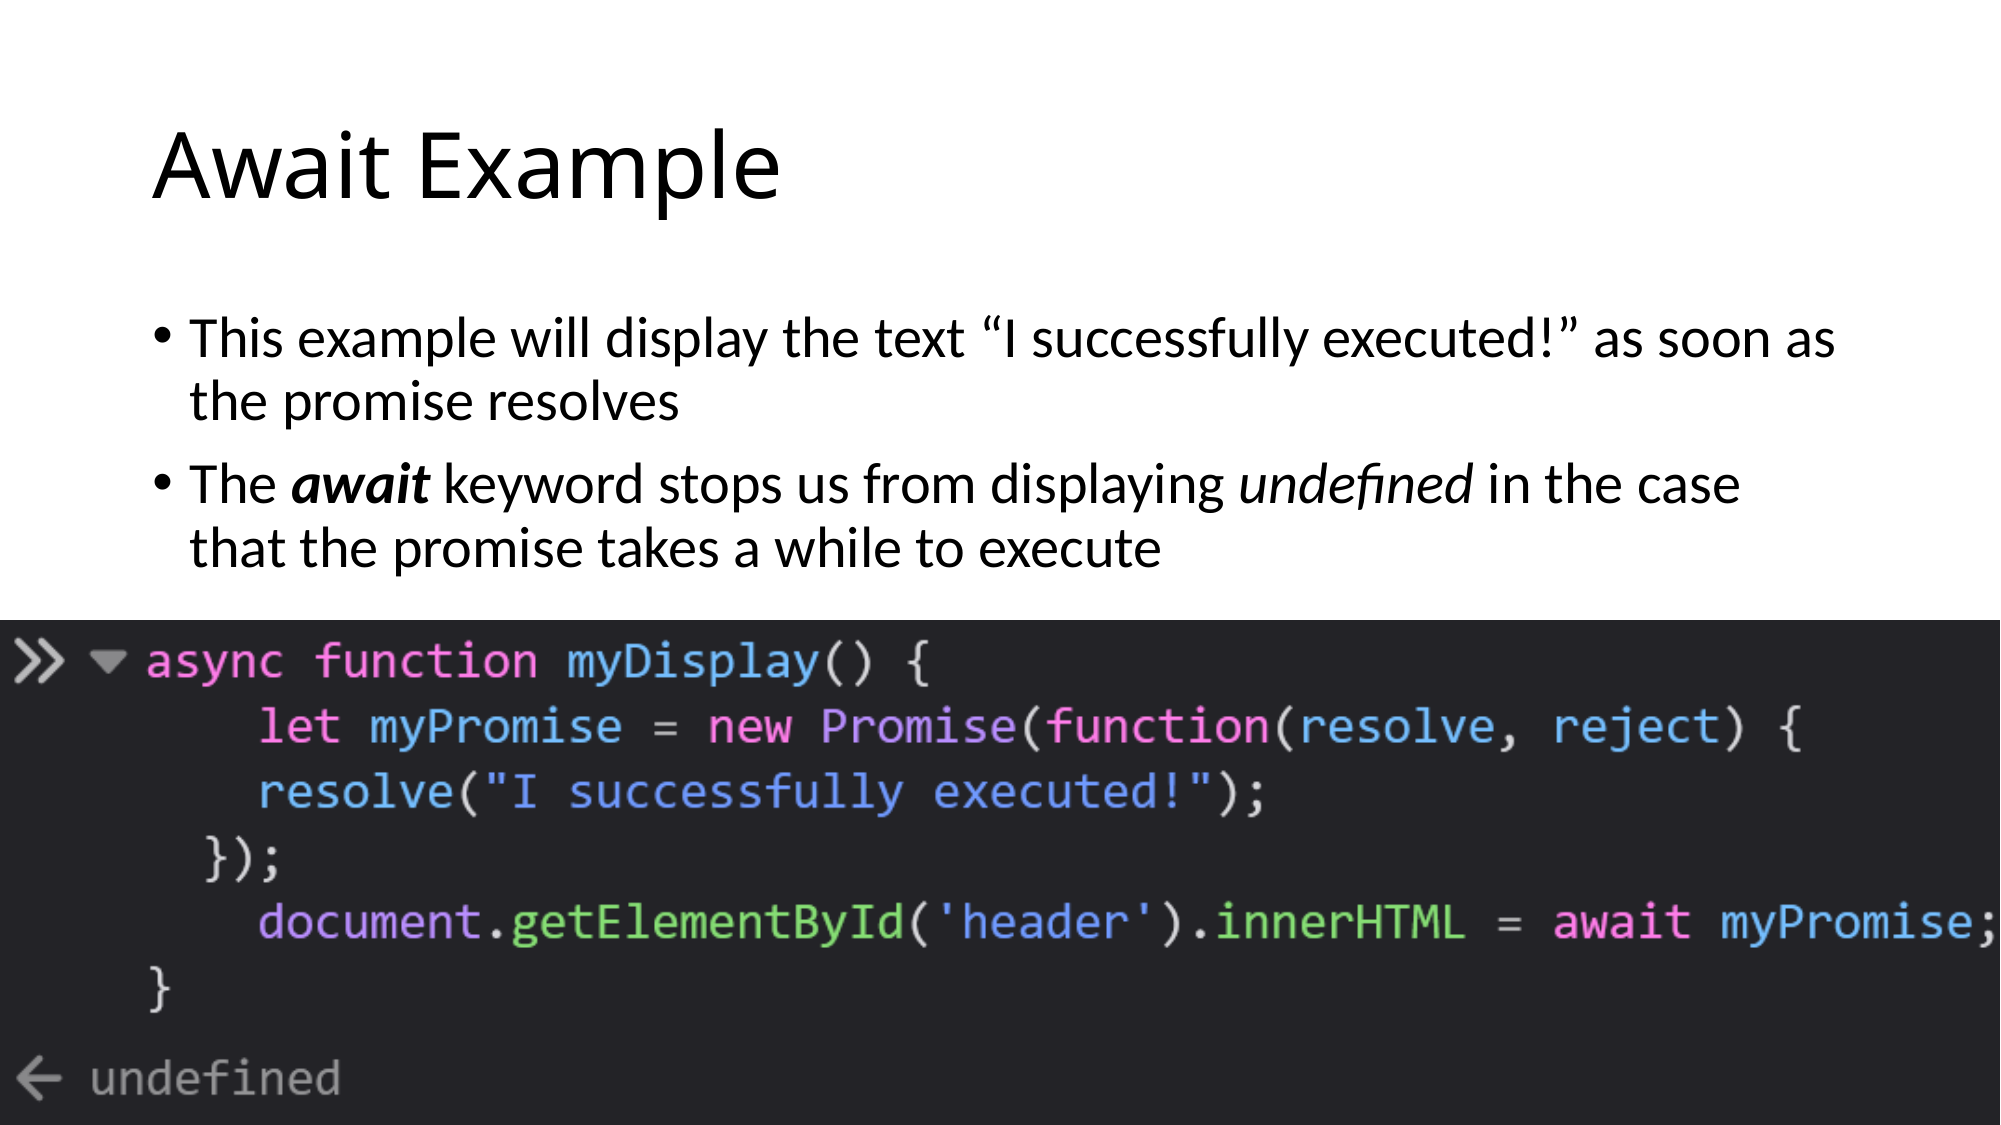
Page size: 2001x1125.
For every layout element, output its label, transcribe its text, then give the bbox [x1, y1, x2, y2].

title Await Example [137, 59, 1863, 278]
picture [0, 620, 2000, 1125]
list This example will display the text “I successfully executed!” as soon as the promise resolves The await keyword stops us from displaying undefined in the case that the promise takes a while to execute [137, 299, 1863, 620]
